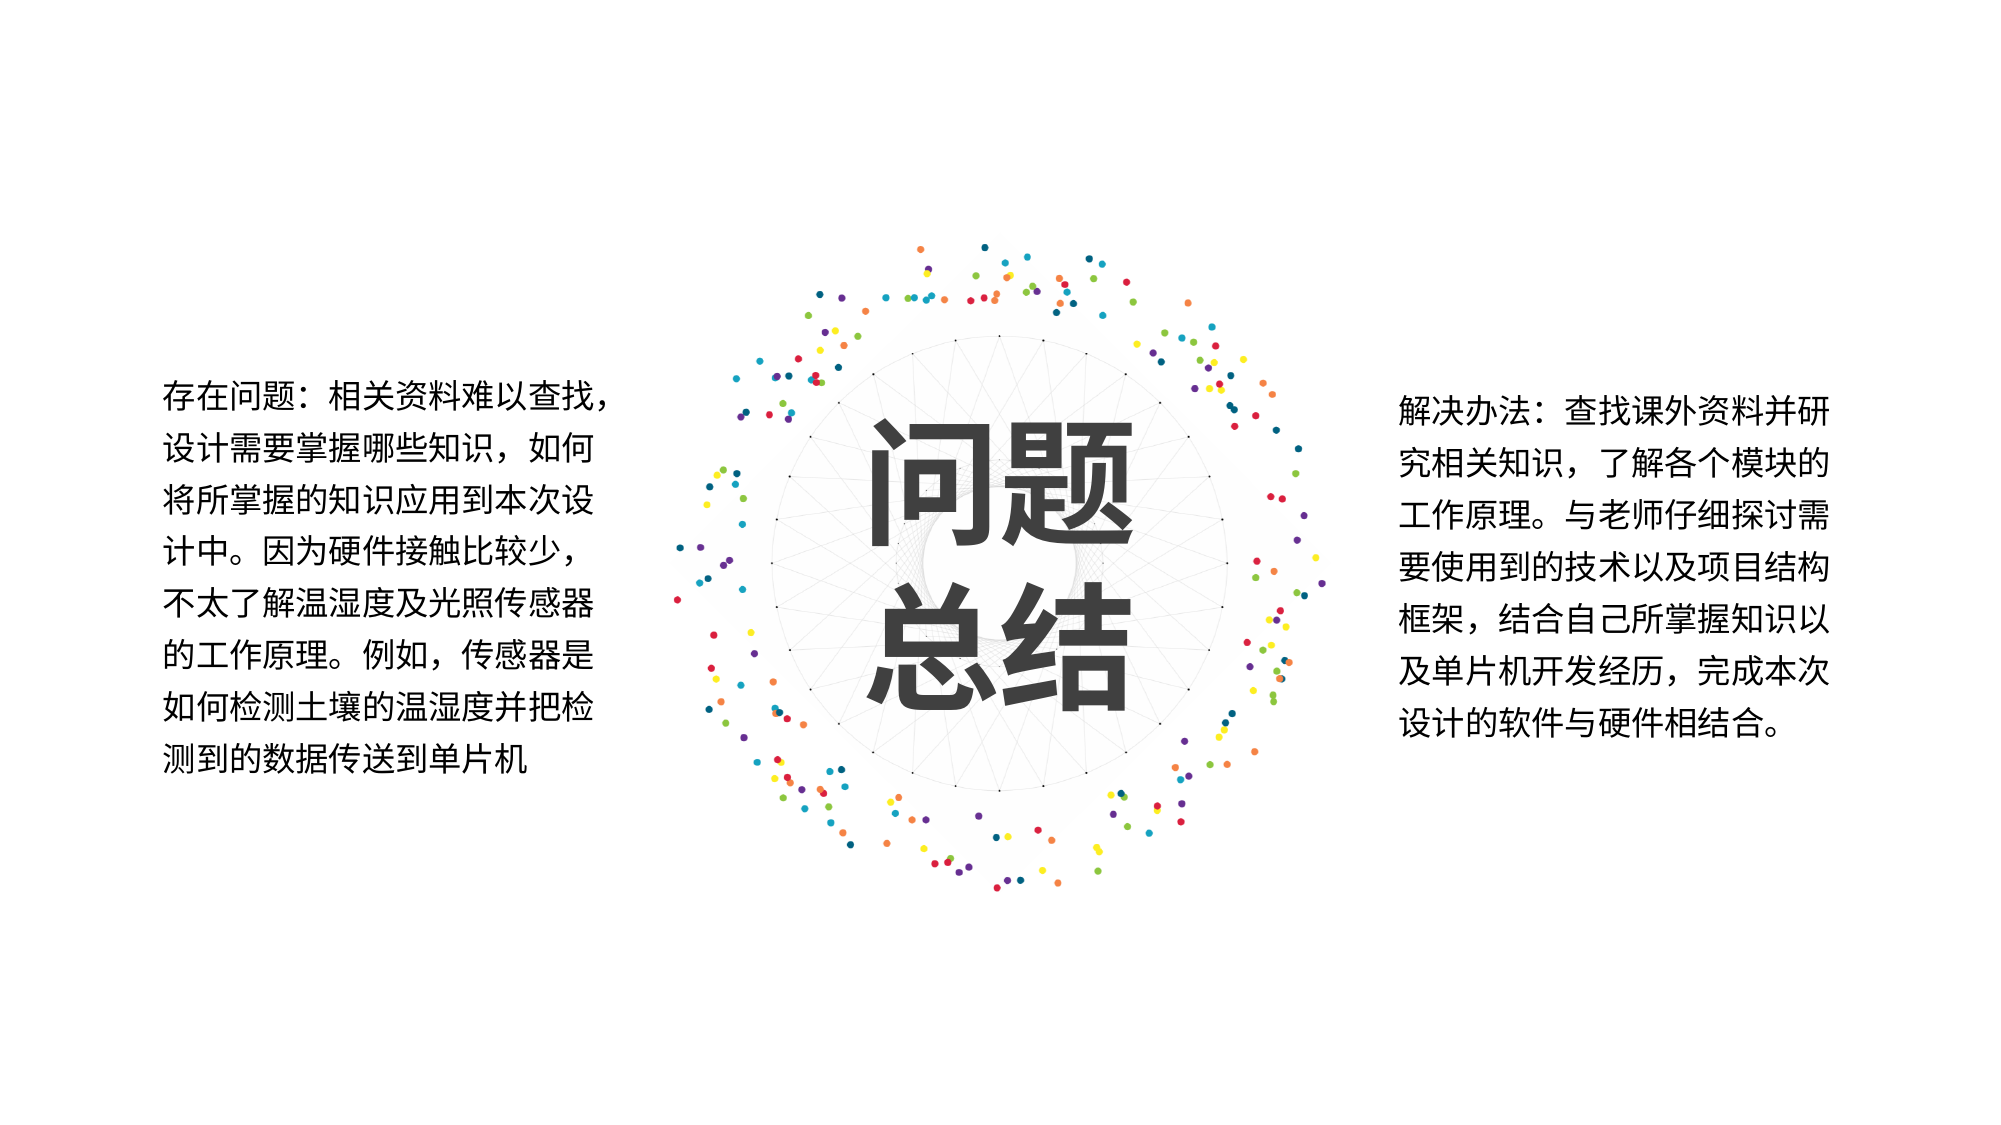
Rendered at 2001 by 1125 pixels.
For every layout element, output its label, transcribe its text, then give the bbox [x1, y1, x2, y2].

text_box 存在问题：相关资料难以查找，设计需要掌握哪些知识，如何将所掌握的知识应用到本次设计中。因为硬件接触比较少，不太了解温湿度及光照传感器的工作原理。例如，传感器是如何检测土壤的温湿度并把检测到的数据传送到单片机 [148, 355, 631, 786]
picture [631, 223, 1384, 923]
text_box 解决办法：查找课外资料并研究相关知识，了解各个模块的工作原理。与老师仔细探讨需要使用到的技术以及项目结构框架，结合自己所掌握知识以及单片机开发经历，完成本次设计的软件与硬件相结合。 [1384, 371, 1868, 749]
